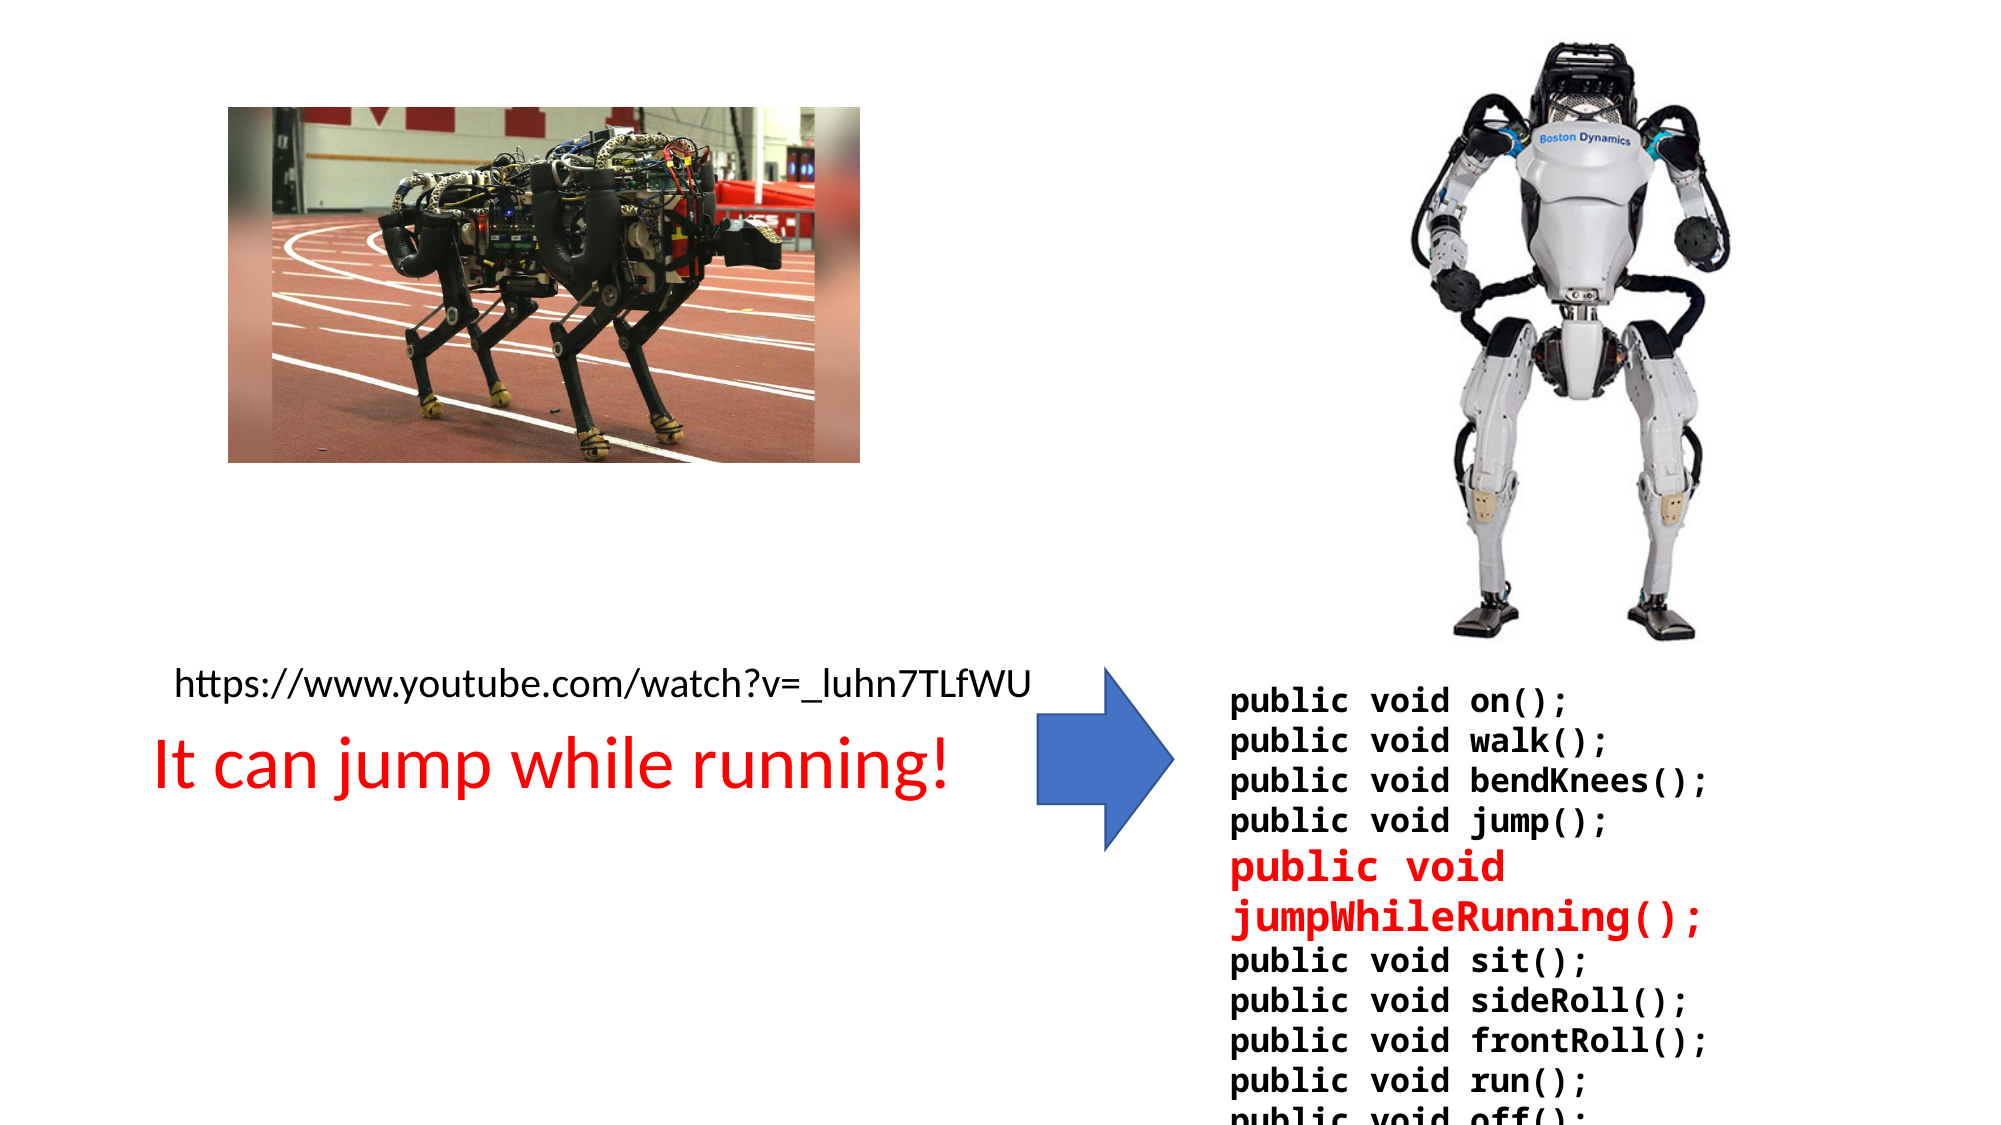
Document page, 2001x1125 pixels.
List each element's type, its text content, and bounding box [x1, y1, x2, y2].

picture [1179, 28, 1963, 681]
text_box It can jump while running! [137, 706, 969, 812]
text_box [1036, 666, 1175, 853]
picture [228, 107, 860, 463]
text_box https://www.youtube.com/watch?v=_luhn7TLfWU [159, 648, 1048, 713]
text_box public void on(); public void walk(); public void bendKnees(); public void jump(); public void jumpWhileRunning(); public void sit(); public void sideRoll(); public void frontRoll(); public void run(); public void off(); [1215, 681, 1963, 1125]
